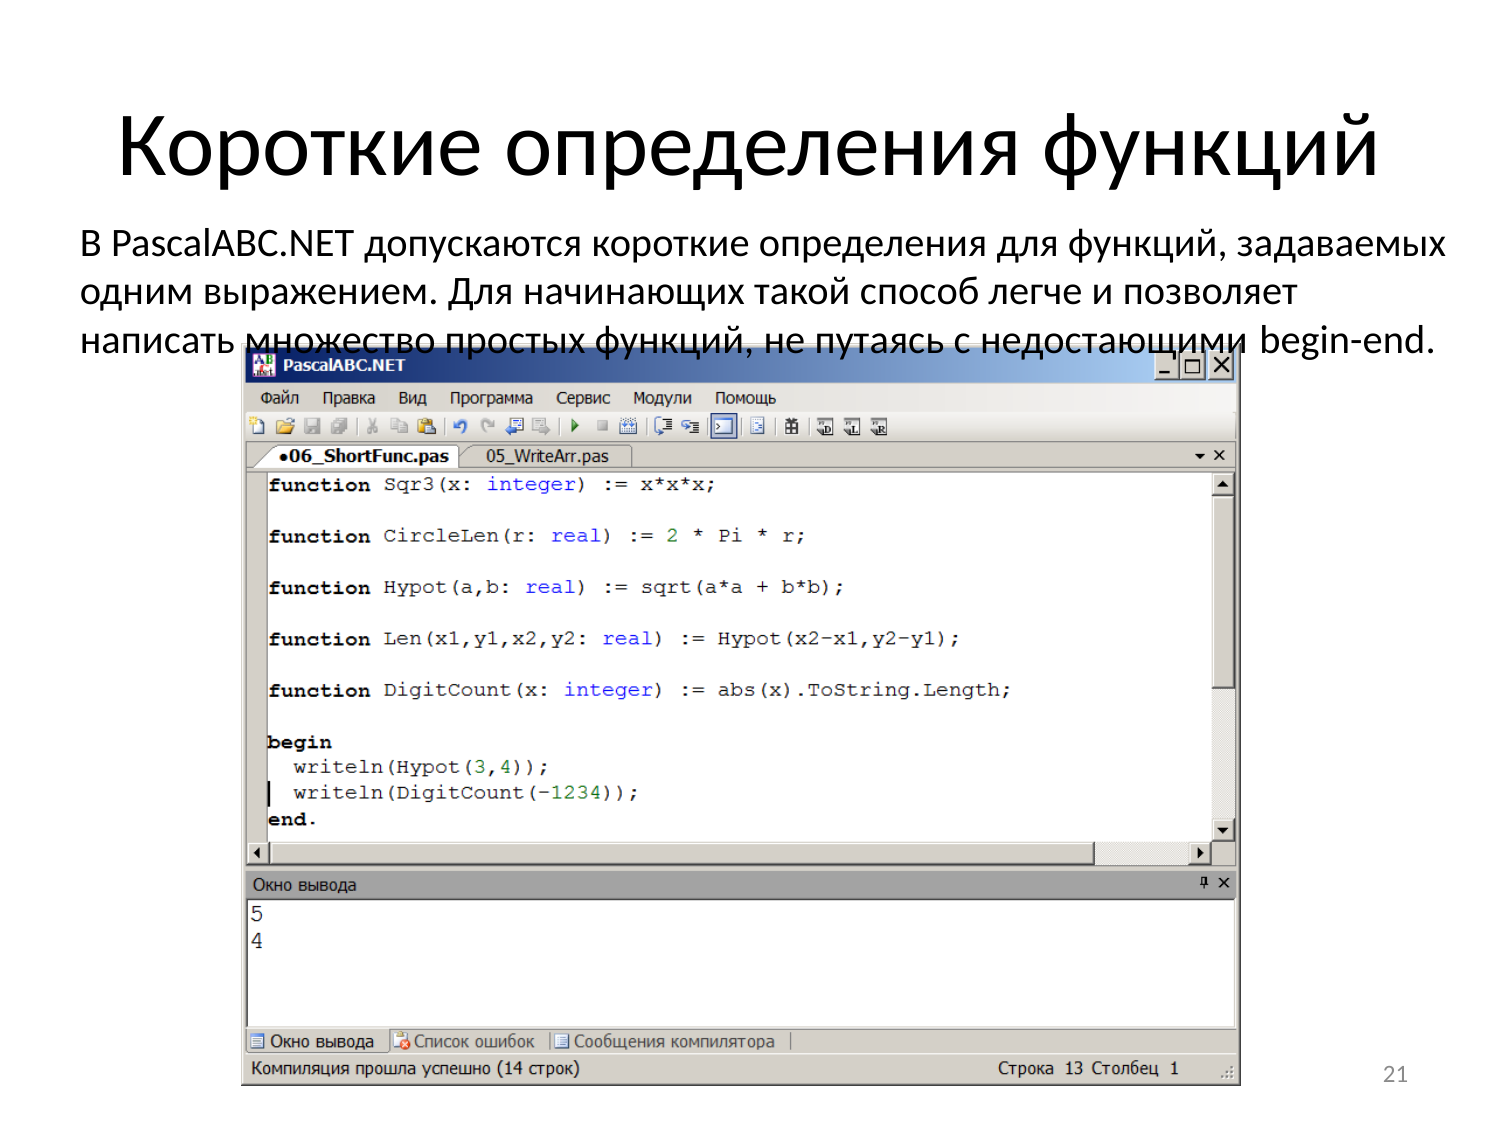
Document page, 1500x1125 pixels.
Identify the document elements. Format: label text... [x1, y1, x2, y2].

slide_number 21 [1073, 1042, 1424, 1103]
text_box В PascalABC.NET допускаются короткие определения для функций, задаваемых одним выражением. Для начинающих такой способ легче и позволяет написать множество простых функций, не путаясь с недостающими begin-end. [64, 208, 1472, 374]
title Короткие определения функций [75, 45, 1425, 208]
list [241, 343, 1242, 1087]
